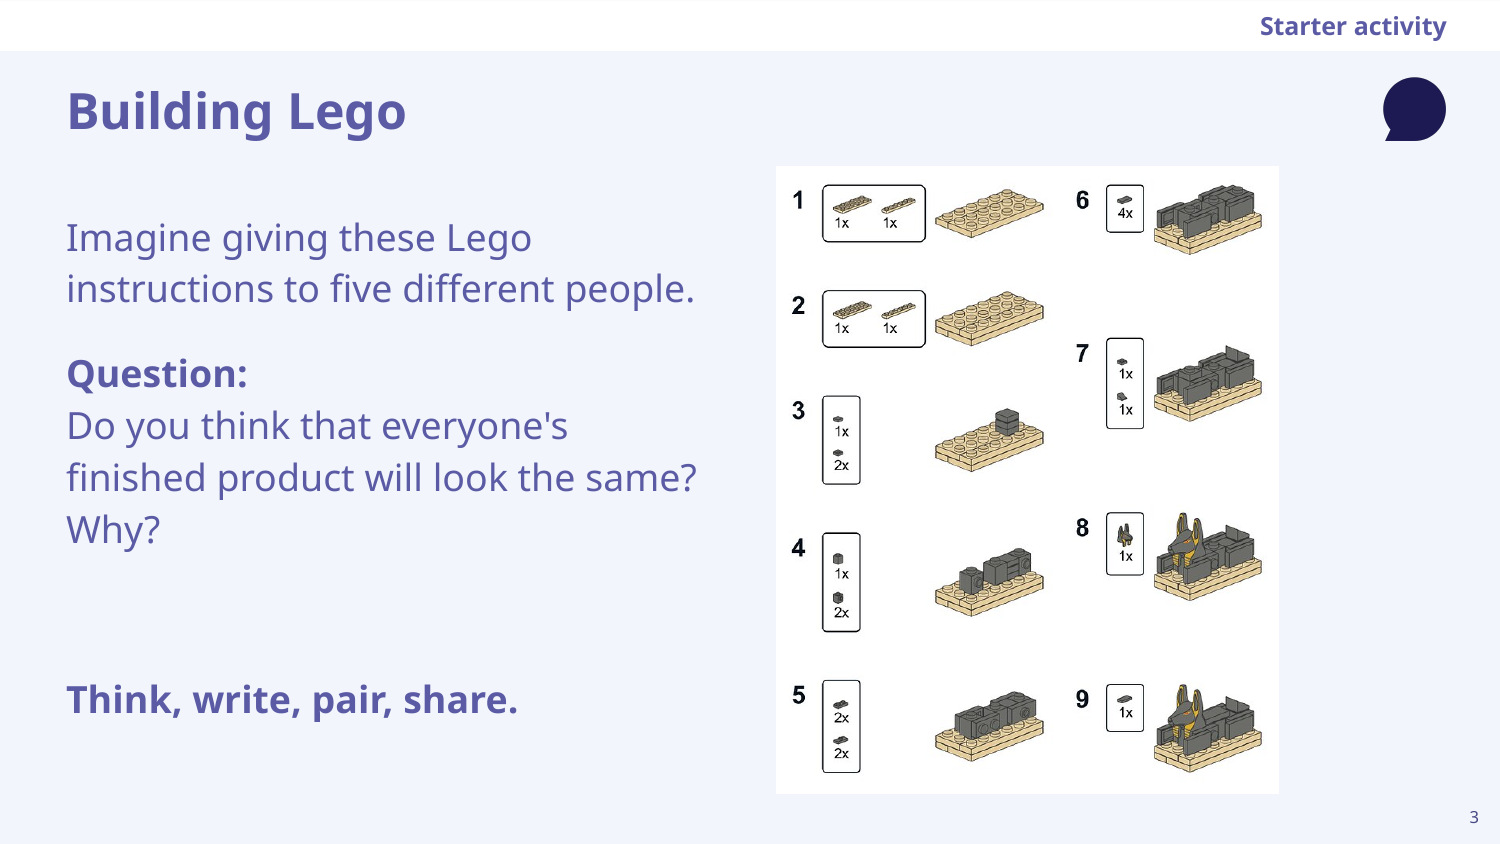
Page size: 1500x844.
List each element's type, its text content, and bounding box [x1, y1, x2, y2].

picture [776, 166, 1279, 794]
list Imagine giving these Lego instructions to five different people. Question: Do you think that everyone's finished product will look the same? Why? Think, write, pair, share. [51, 191, 723, 793]
subtitle Starter activity [862, 0, 1448, 52]
title Building Lego [51, 52, 1449, 167]
picture [1381, 75, 1448, 144]
slide_number ‹#› [1448, 792, 1500, 844]
